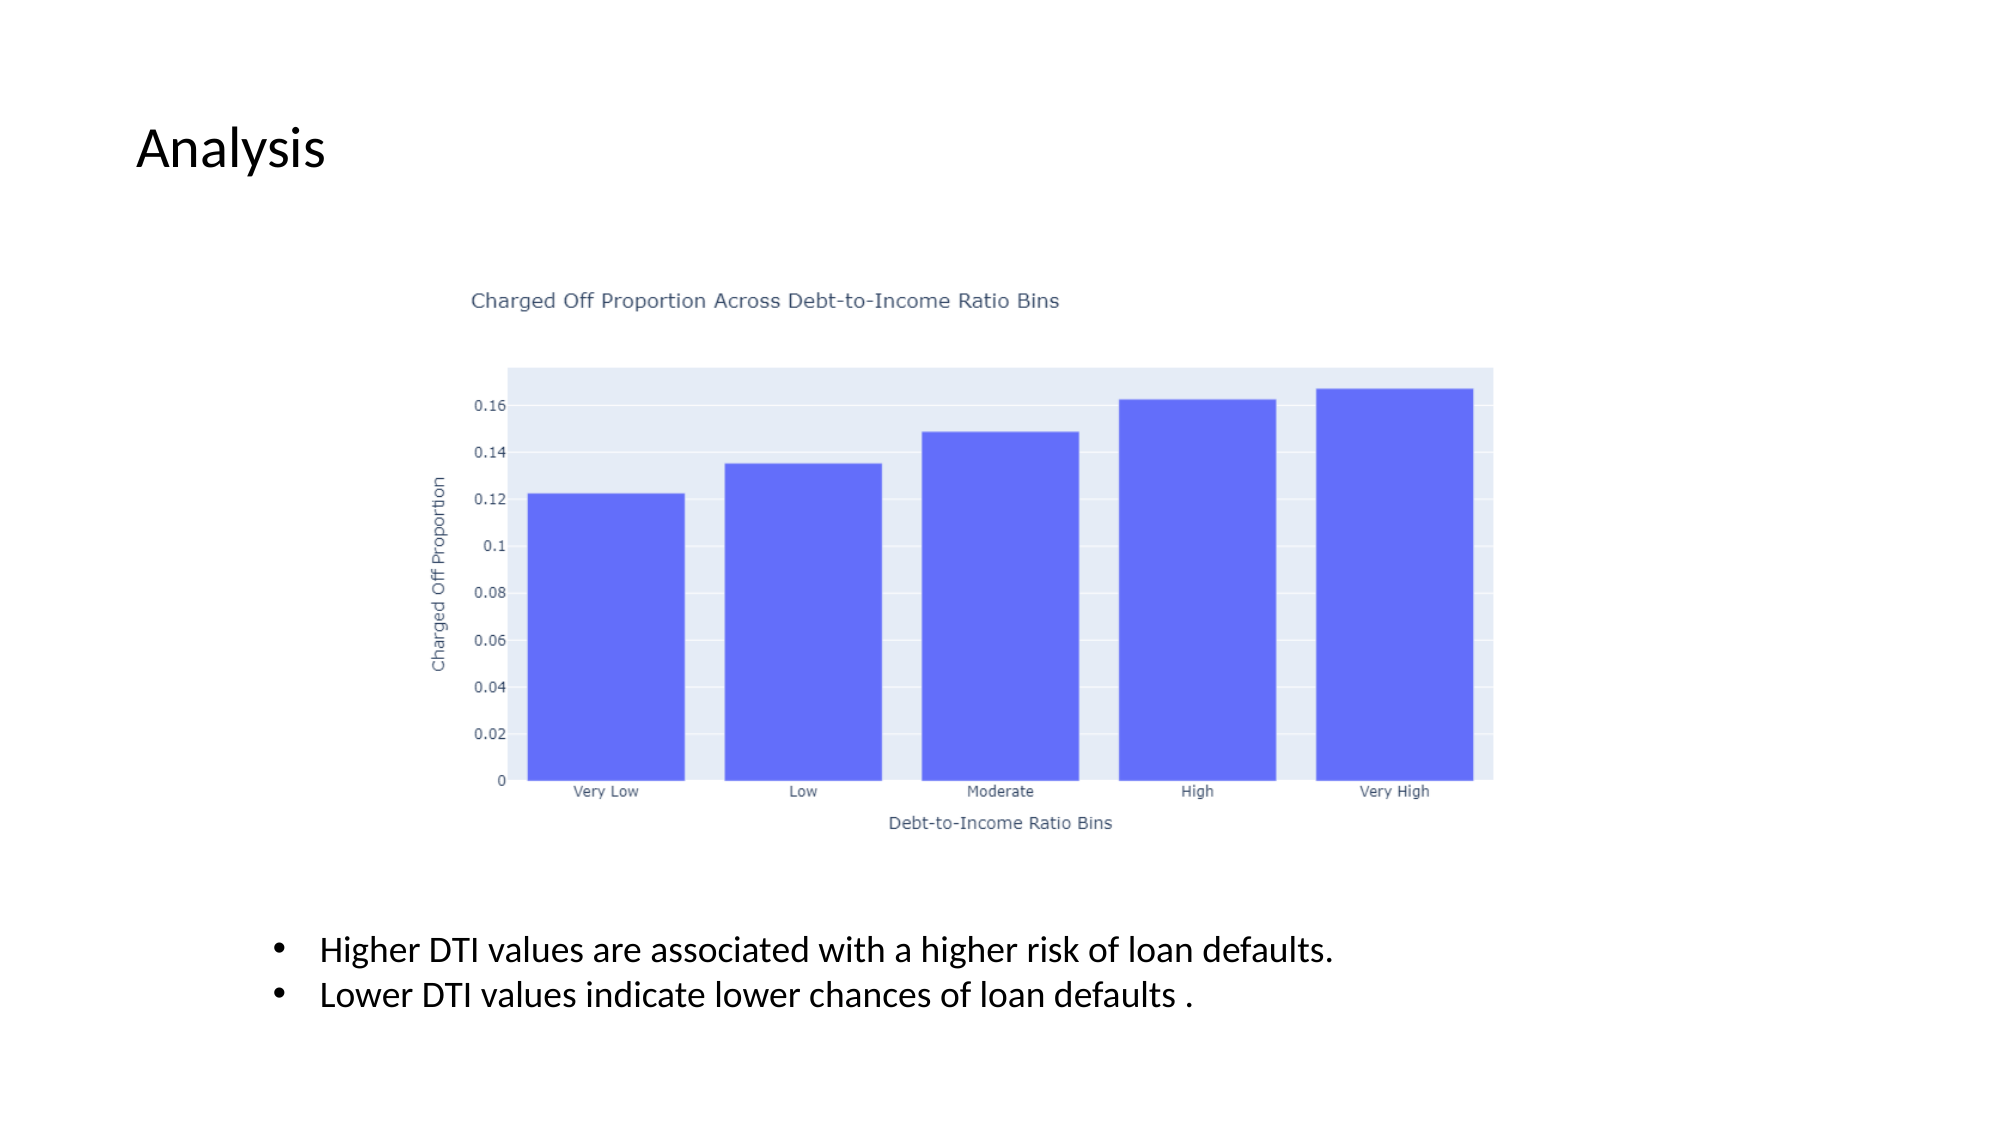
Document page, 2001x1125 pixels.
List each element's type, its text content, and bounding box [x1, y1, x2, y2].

text_box Higher DTI values are associated with a higher risk of loan defaults. Lower DTI values indicate lower chances of loan defaults . [183, 917, 1893, 1023]
picture [412, 248, 1588, 877]
text_box Analysis [121, 101, 916, 187]
